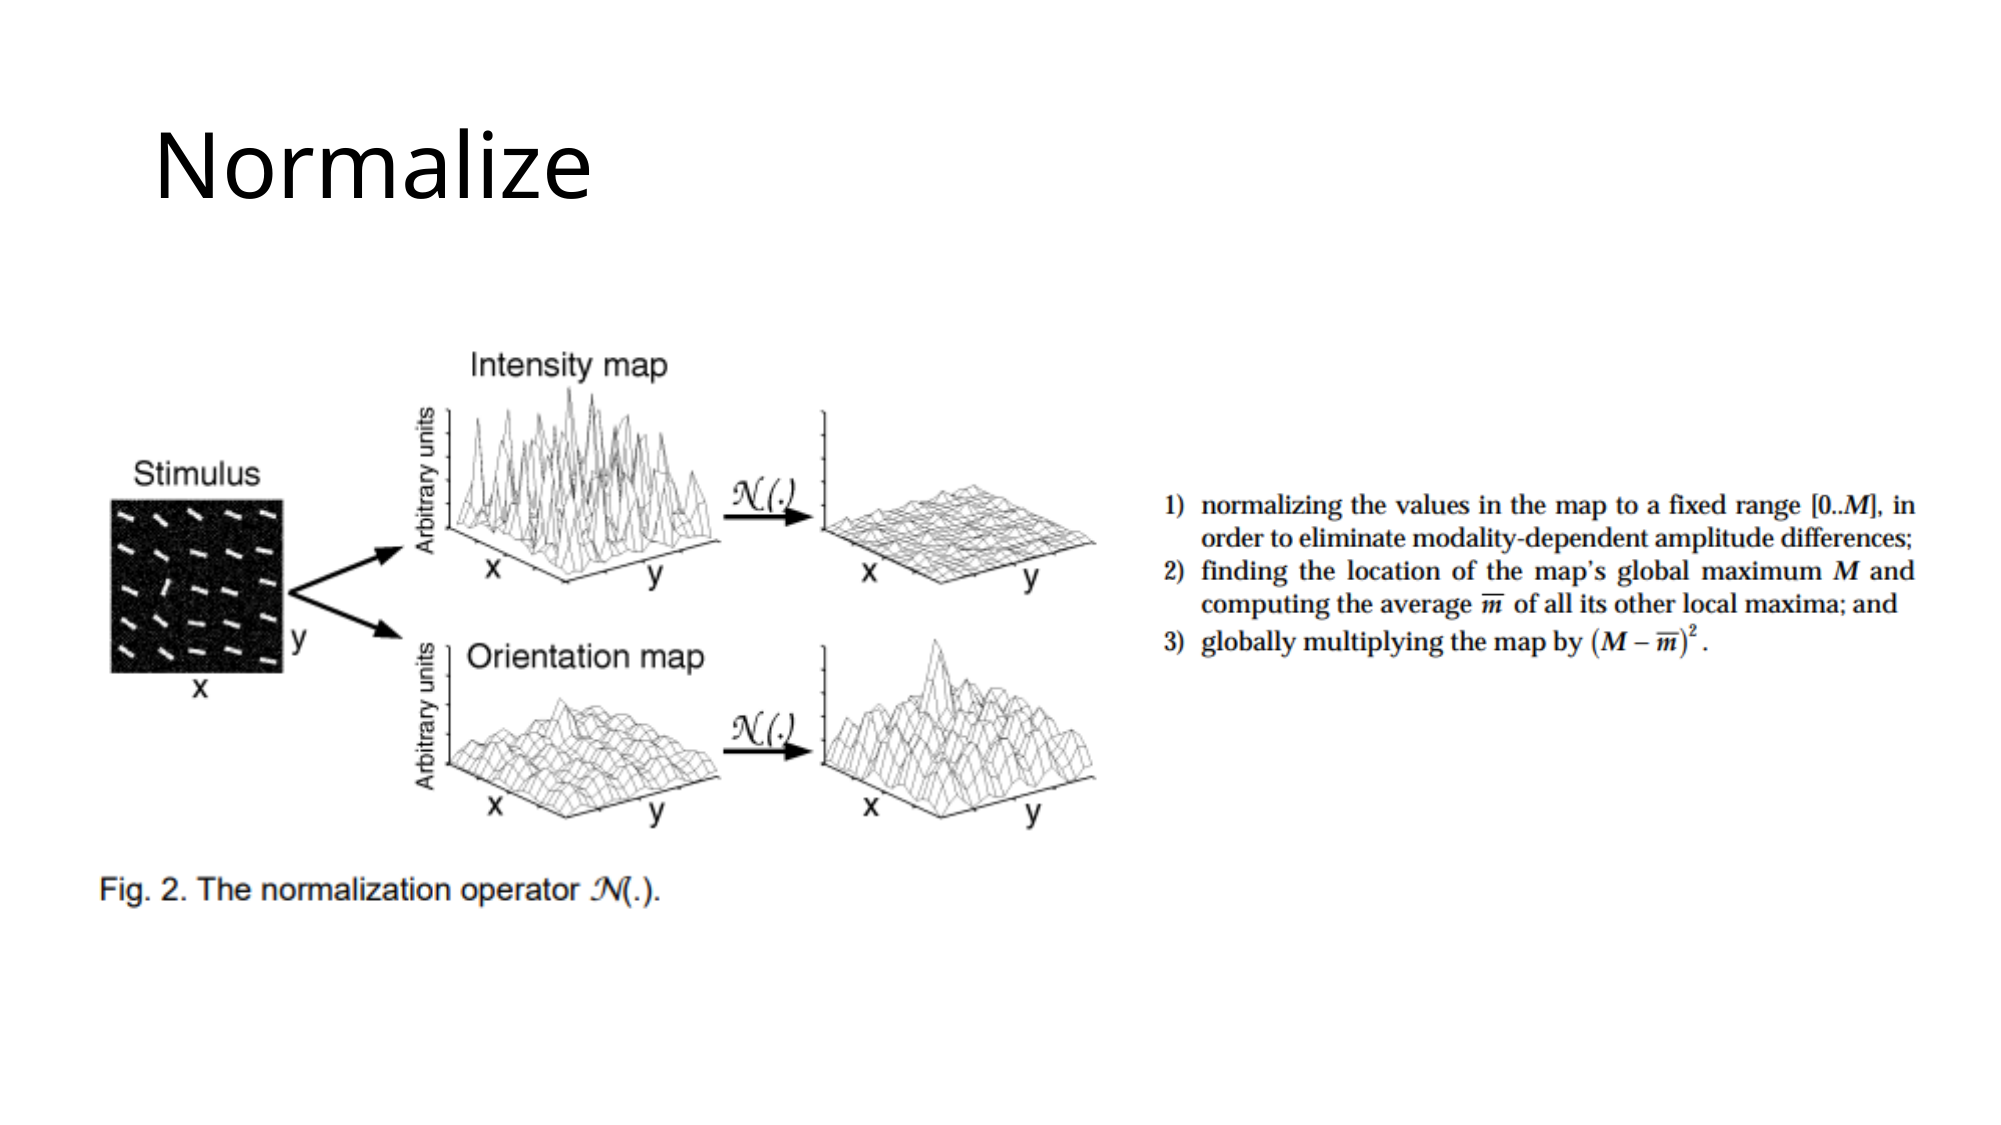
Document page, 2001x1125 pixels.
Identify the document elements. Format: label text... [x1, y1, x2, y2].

picture [70, 310, 1135, 933]
title Normalize [137, 59, 1863, 278]
picture [1141, 478, 1930, 671]
